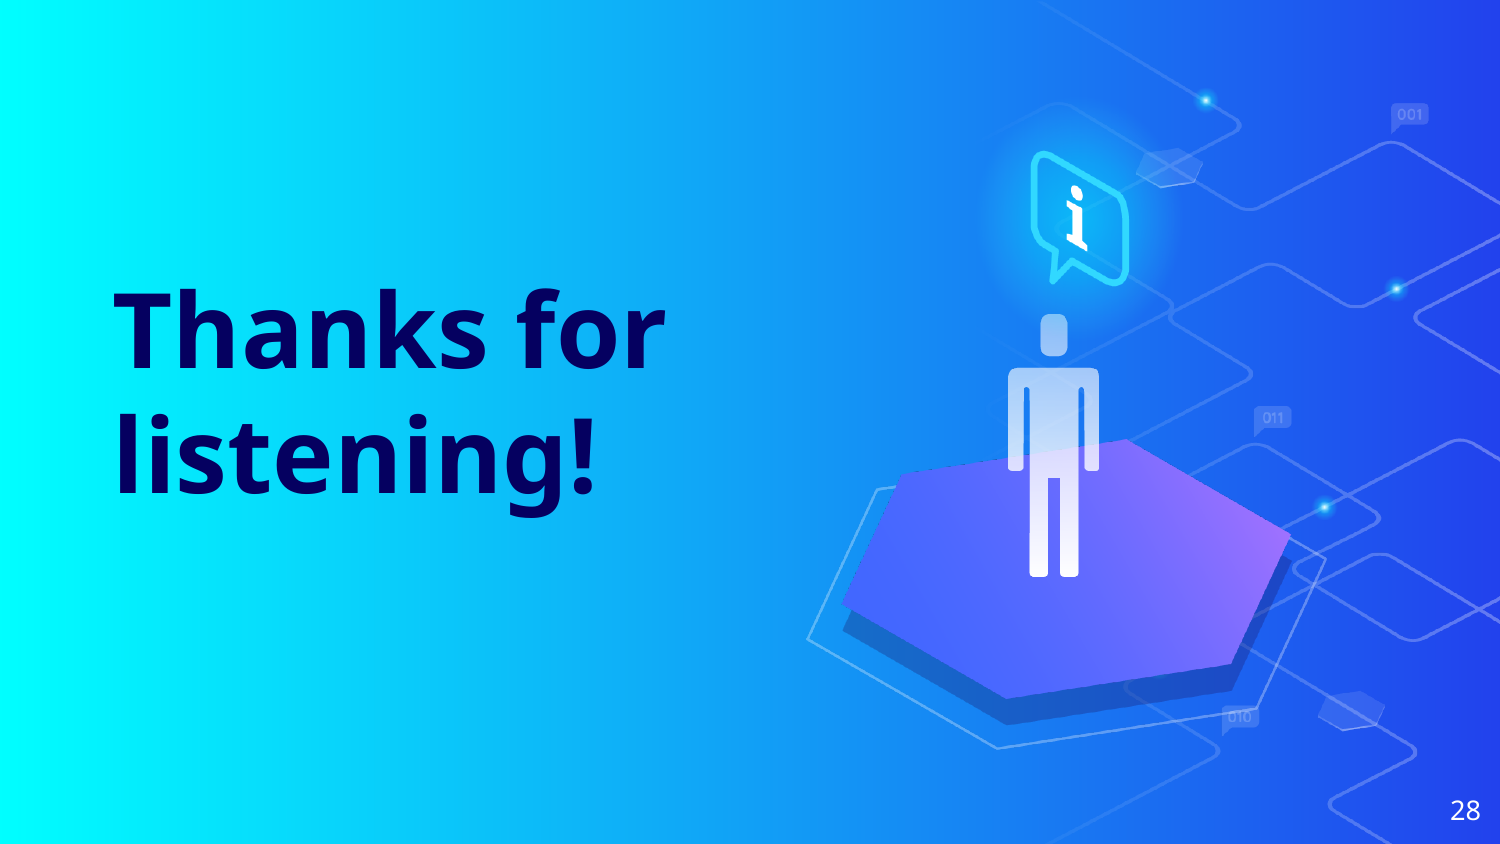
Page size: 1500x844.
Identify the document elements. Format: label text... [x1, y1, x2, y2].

picture [700, 0, 1500, 844]
slide_number ‹#› [1391, 779, 1482, 844]
title Thanks for listening! [112, 220, 822, 515]
picture [0, 0, 381, 844]
